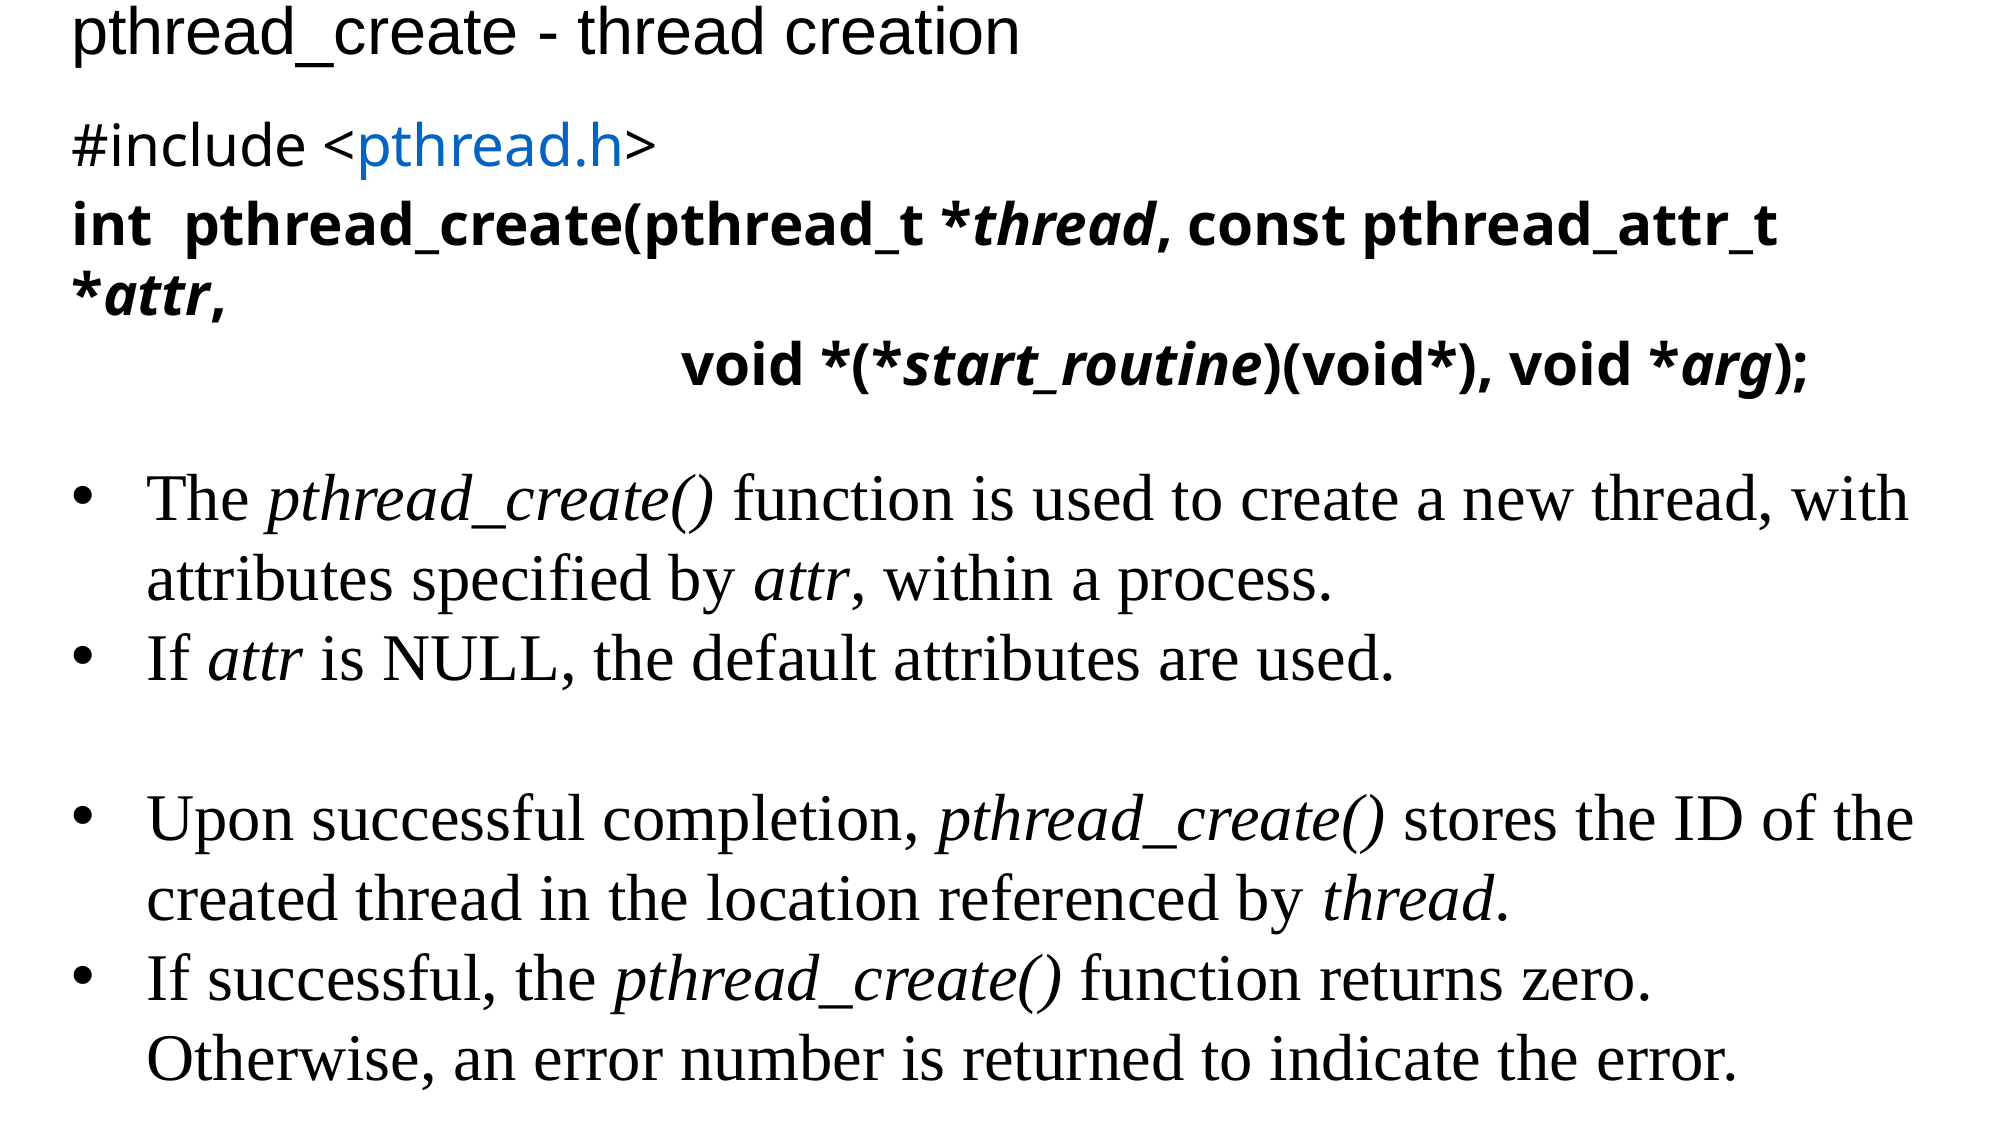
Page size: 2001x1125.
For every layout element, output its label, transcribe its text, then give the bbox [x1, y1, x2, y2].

text_box pthread_create - thread creation #include <pthread.h> int pthread_create(pthread_t *thread, const pthread_attr_t *attr, void *(*start_routine)(void*), void *arg); [56, 0, 1915, 405]
text_box The pthread_create() function is used to create a new thread, with attributes specified by attr, within a process. If attr is NULL, the default attributes are used. Upon successful completion, pthread_create() stores the ID of the created thread in the location referenced by thread. If successful, the pthread_create() function returns zero. Otherwise, an error number is returned to indicate the error. [56, 446, 1969, 1102]
